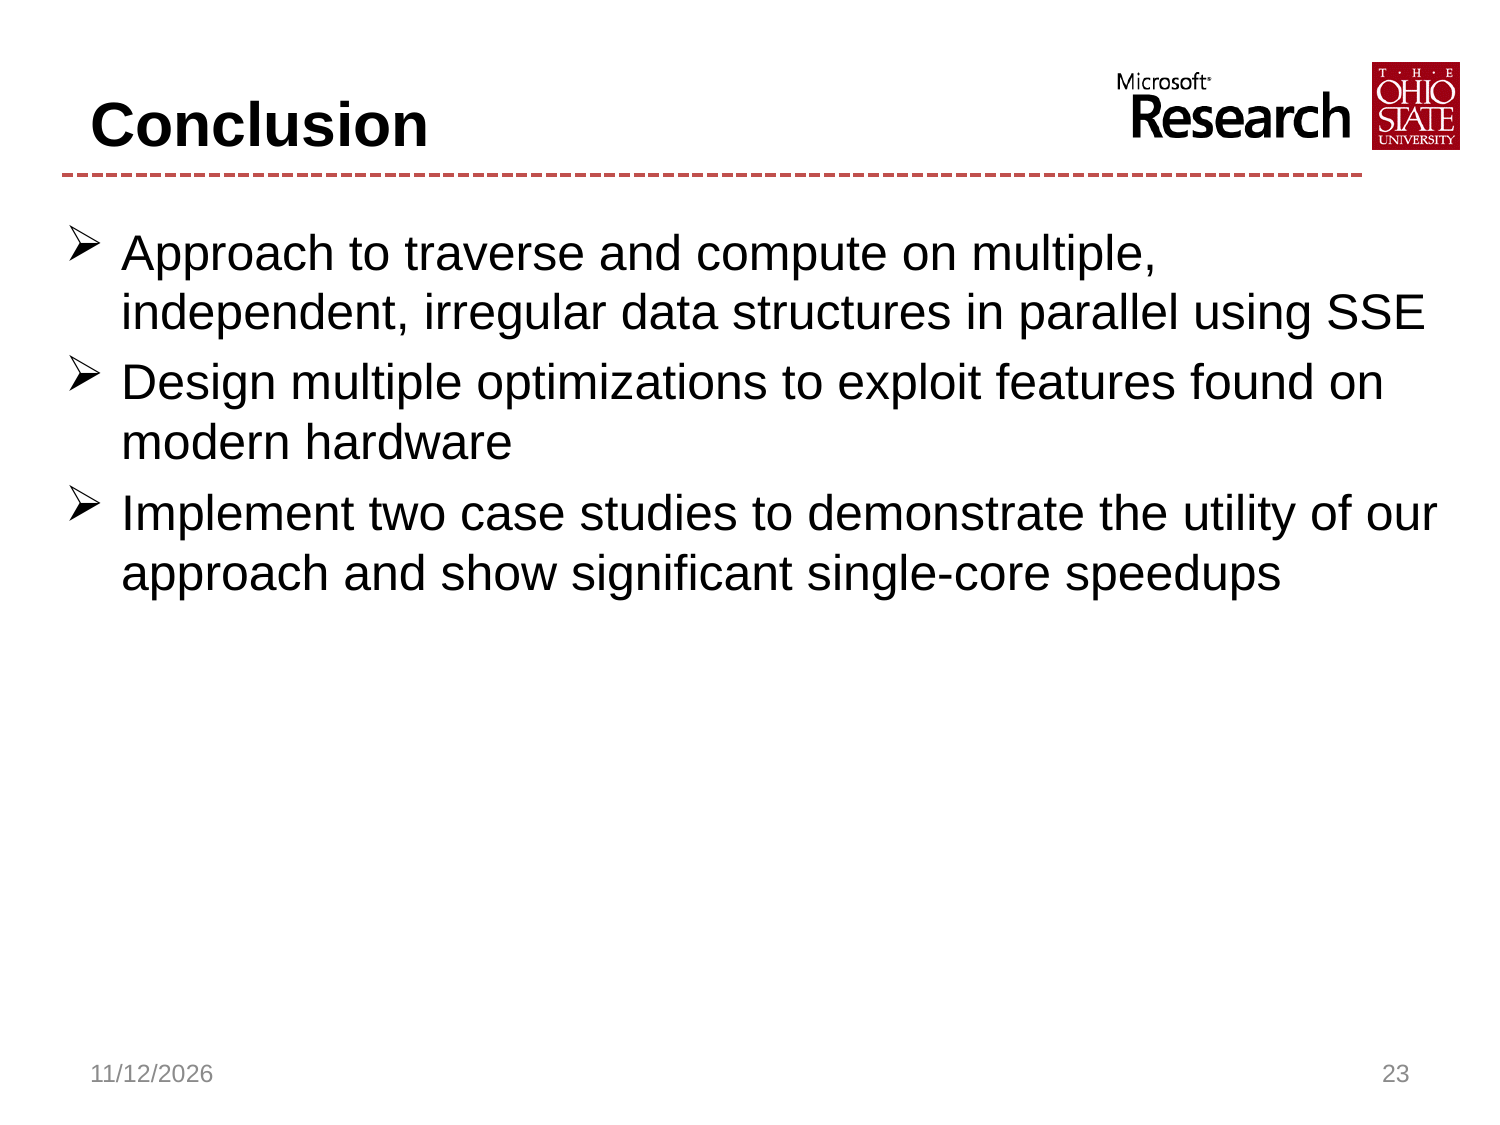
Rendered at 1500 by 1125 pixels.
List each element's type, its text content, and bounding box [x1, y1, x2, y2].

picture [1117, 72, 1351, 138]
slide_number 23 [1074, 1042, 1425, 1103]
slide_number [75, 1042, 425, 1103]
list Approach to traverse and compute on multiple, independent, irregular data structures in parallel using SSE Design multiple optimizations to exploit features found on modern hardware Implement two case studies to demonstrate the utility of our approach and show significant single-core speedups [50, 212, 1475, 955]
title Conclusion [75, 37, 1413, 205]
picture [1372, 62, 1460, 151]
